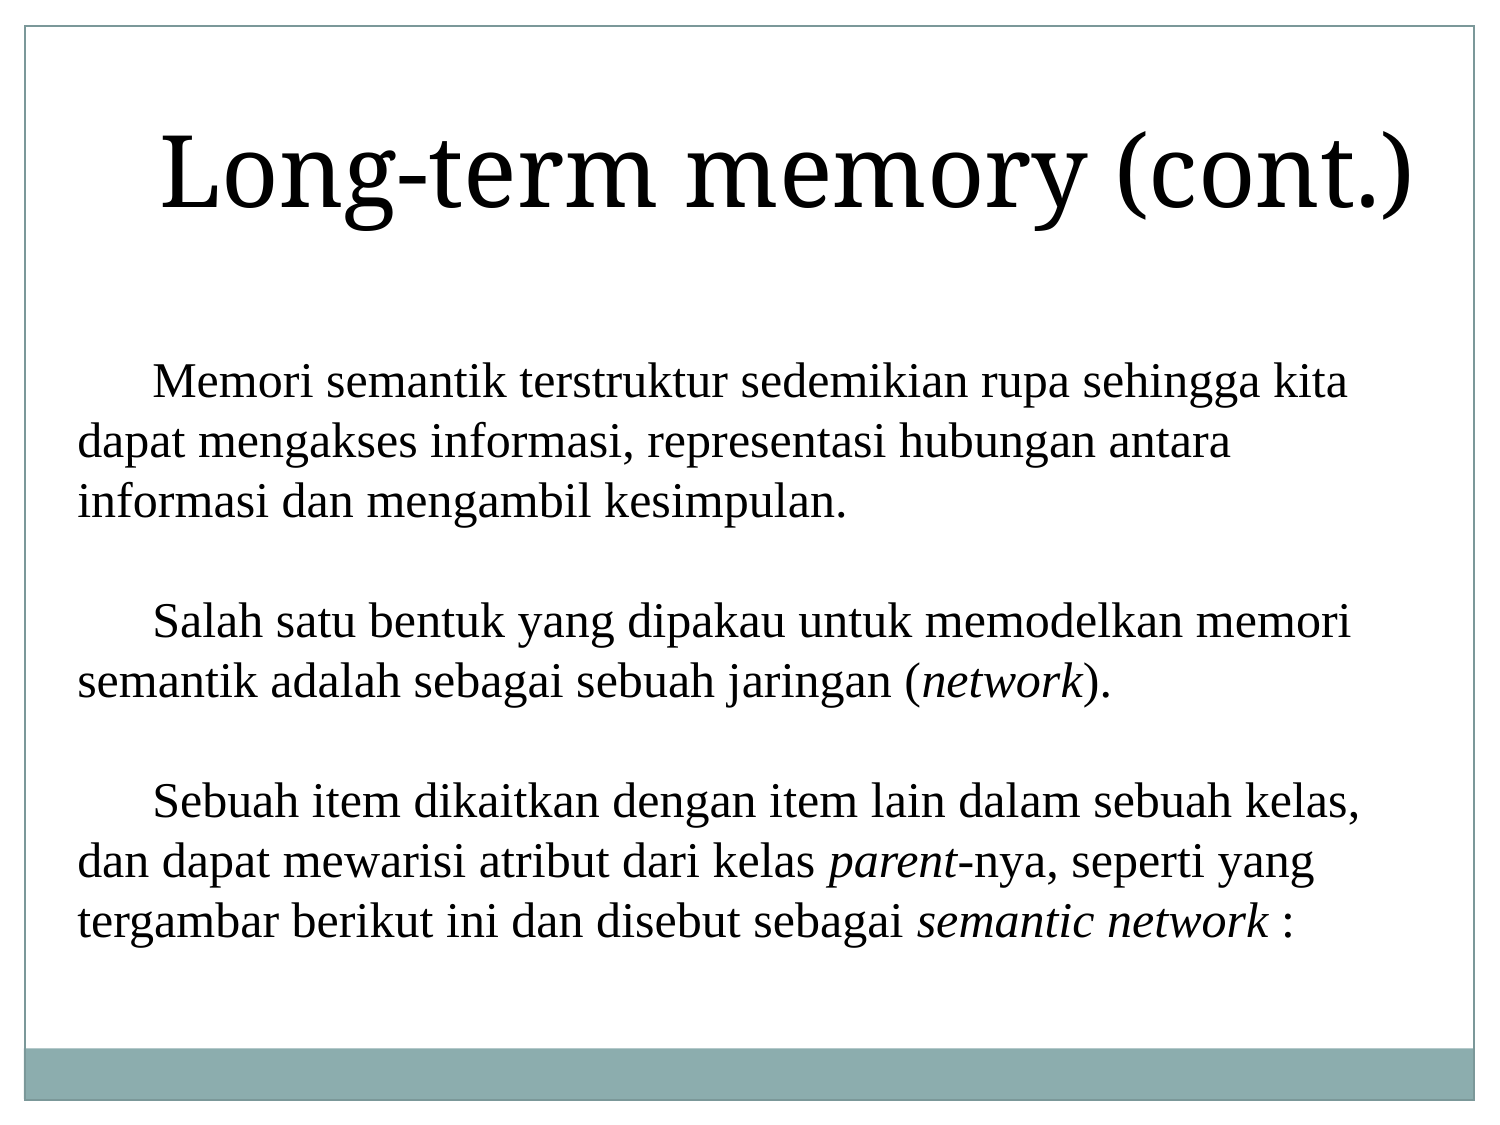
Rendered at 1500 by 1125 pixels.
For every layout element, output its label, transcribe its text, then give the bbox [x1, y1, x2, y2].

text_box Long-term memory (cont.) Memori semantik terstruktur sedemikian rupa sehingga kita dapat mengakses informasi, representasi hubungan antara informasi dan mengambil kesimpulan. Salah satu bentuk yang dipakau untuk memodelkan memori semantik adalah sebagai sebuah jaringan (network). Sebuah item dikaitkan dengan item lain dalam sebuah kelas, dan dapat mewarisi atribut dari kelas parent-nya, seperti yang tergambar berikut ini dan disebut sebagai semantic network : [62, 99, 1438, 955]
